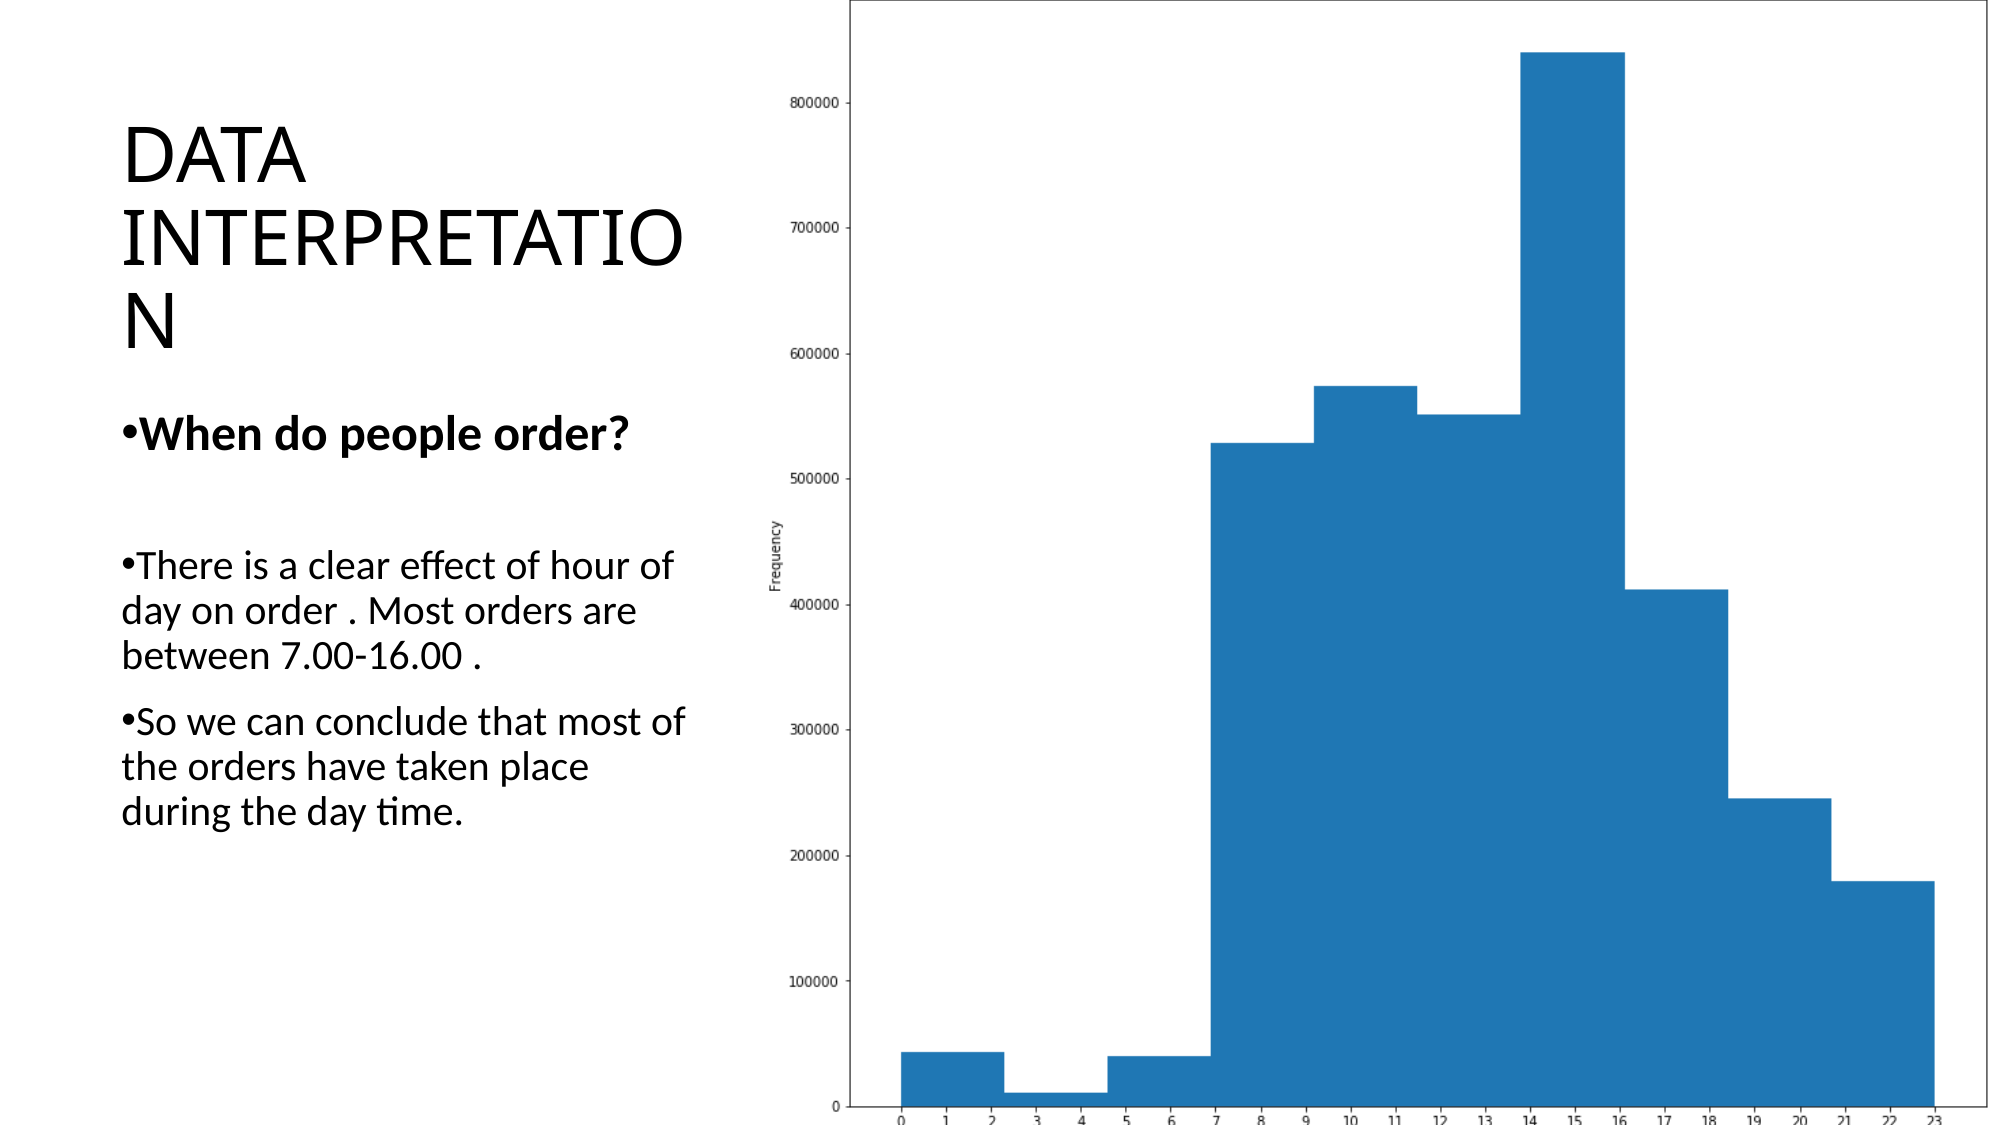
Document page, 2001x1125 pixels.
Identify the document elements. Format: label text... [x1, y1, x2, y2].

picture [760, 0, 2000, 1125]
title DATA INTERPRETATION [106, 103, 706, 379]
list When do people order? There is a clear effect of hour of day on order . Most orders are between 7.00-16.00 . So we can conclude that most of the orders have taken place during the day time. [106, 399, 706, 1021]
